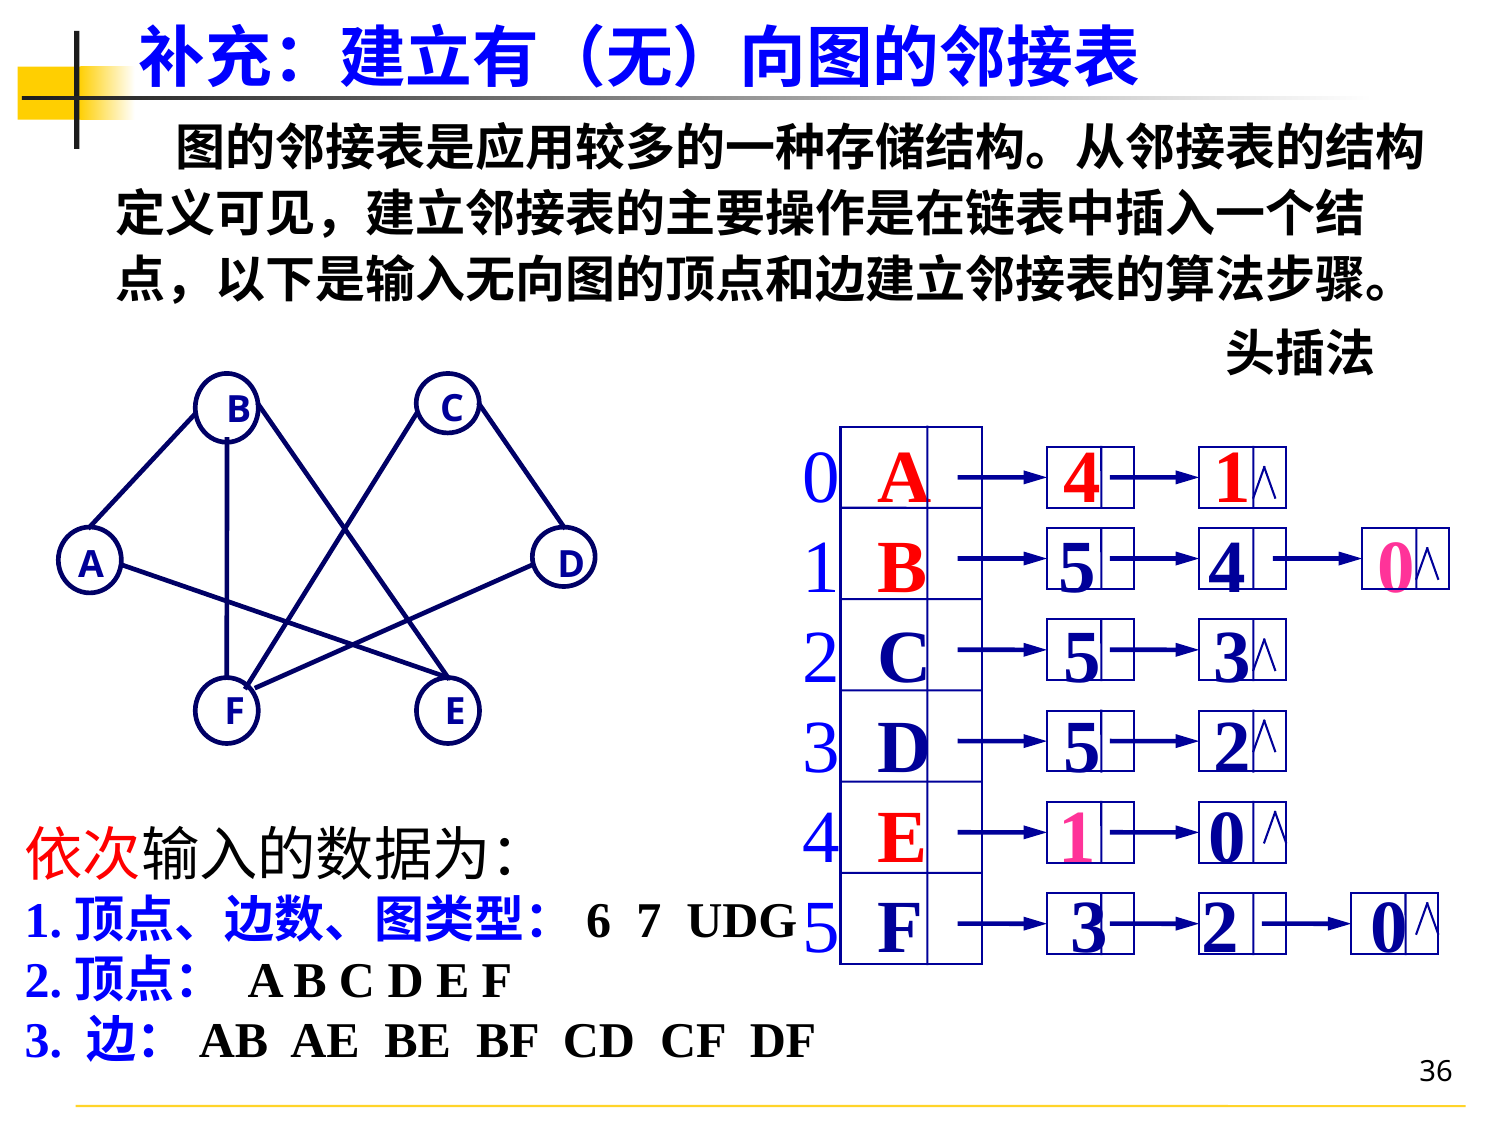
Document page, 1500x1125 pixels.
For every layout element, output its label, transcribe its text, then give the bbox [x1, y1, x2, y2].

text_box [928, 873, 982, 965]
text_box [1102, 893, 1134, 954]
text_box 0 A 4 1 1 B 5 4 0 2 C 5 3 3 D 5 2 4 E 1 0 5 F 3 2 0 [787, 419, 1495, 975]
text_box [1112, 734, 1200, 748]
text_box [1046, 446, 1101, 508]
text_box [1102, 710, 1134, 772]
text_box [1198, 619, 1253, 681]
text_box [959, 826, 1047, 839]
text_box [840, 426, 927, 507]
text_box [1351, 893, 1405, 954]
text_box [1254, 619, 1286, 681]
text_box [1198, 893, 1253, 954]
slide_number 36 [1155, 1024, 1468, 1100]
text_box [1417, 528, 1449, 589]
text_box [1046, 893, 1101, 954]
text_box [1264, 917, 1352, 930]
text_box [840, 691, 927, 781]
text_box [959, 734, 1047, 748]
text_box [928, 691, 982, 781]
text_box [928, 508, 982, 599]
text_box [1254, 801, 1286, 863]
text_box [1275, 552, 1363, 565]
text_box [1198, 710, 1253, 772]
text_box [1254, 528, 1286, 589]
text_box [1406, 893, 1438, 954]
text_box [959, 471, 1047, 484]
text_box [1046, 528, 1101, 589]
text_box 头插法 [1210, 314, 1459, 389]
text_box 依次输入的数据为： 1.顶点、边数、图类型：6 7 UDG 2.顶点： A B C D E F 3. 边：AB AE BE BF CD CF DF [9, 809, 831, 1125]
text_box [1254, 893, 1286, 954]
text_box [1102, 619, 1134, 681]
text_box [1112, 643, 1200, 657]
text_box [959, 917, 1047, 930]
text_box [928, 600, 982, 690]
text_box [1198, 801, 1253, 863]
text_box [1102, 801, 1134, 863]
text_box [840, 508, 927, 599]
text_box [1198, 446, 1253, 508]
text_box [1112, 552, 1200, 565]
text_box [959, 643, 1047, 657]
text_box [1198, 528, 1253, 589]
list 图的邻接表是应用较多的一种存储结构。从邻接表的结构定义可见，建立邻接表的主要操作是在链表中插入一个结点，以下是输入无向图的顶点和边建立邻接表的算法步骤。 [100, 101, 1459, 409]
text_box [1254, 446, 1286, 508]
text_box [840, 873, 927, 965]
text_box [1361, 528, 1416, 589]
text_box [1102, 446, 1134, 508]
text_box [1046, 710, 1101, 772]
text_box [1112, 917, 1200, 930]
text_box [840, 782, 927, 872]
text_box [1046, 801, 1101, 863]
text_box [1046, 619, 1101, 681]
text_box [55, 373, 612, 744]
text_box [928, 426, 982, 507]
text_box [1254, 710, 1286, 772]
text_box [959, 552, 1047, 565]
text_box [1102, 528, 1134, 589]
text_box [928, 782, 982, 872]
title 补充：建立有（无）向图的邻接表 [123, 19, 1270, 101]
text_box [1134, 471, 1200, 484]
text_box [1112, 826, 1200, 839]
text_box [840, 600, 927, 690]
